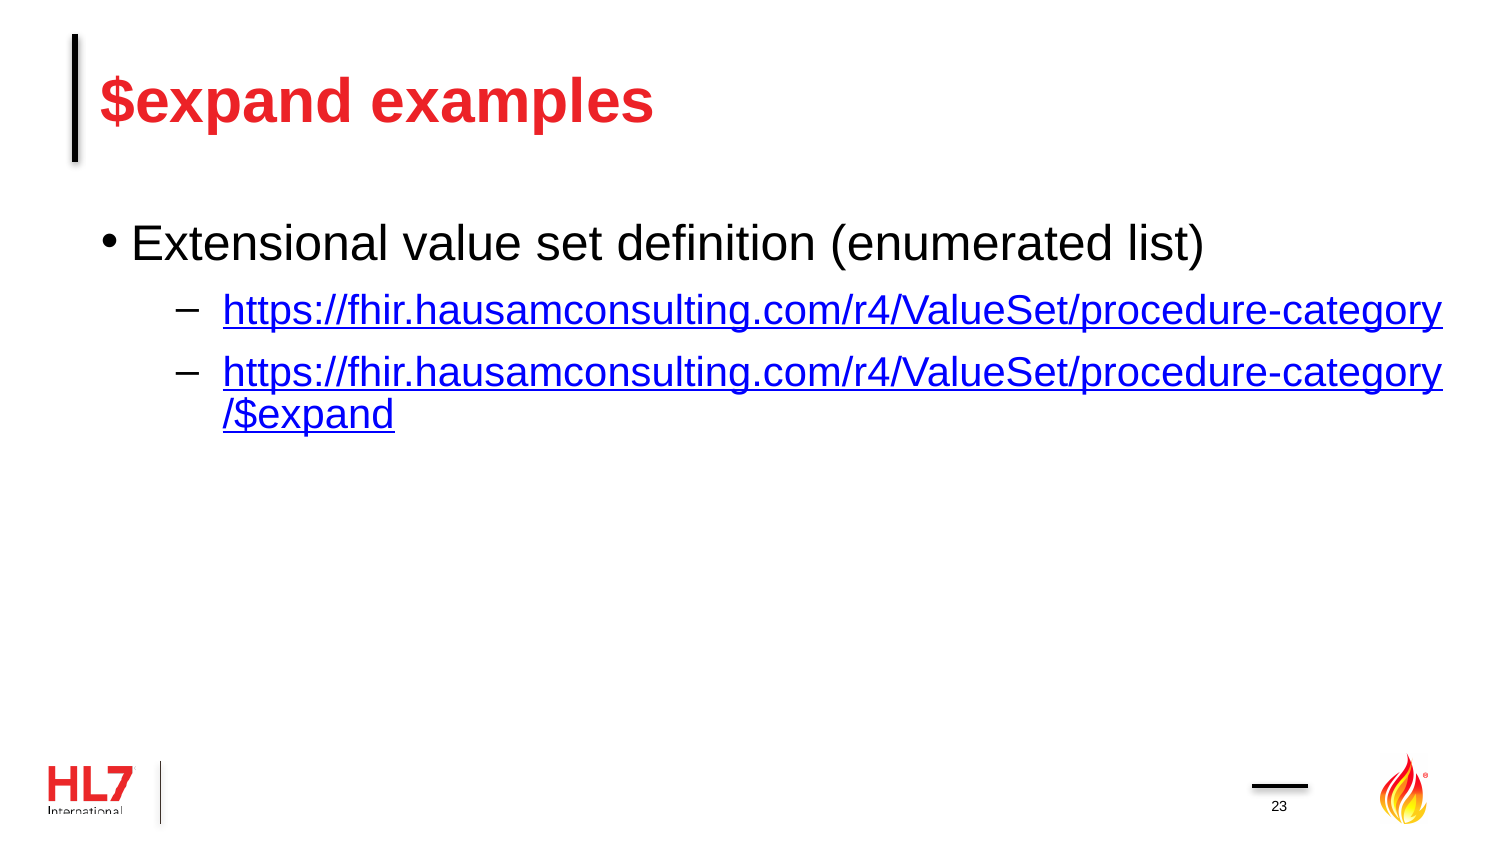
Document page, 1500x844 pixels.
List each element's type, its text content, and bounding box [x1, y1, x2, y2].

list Extensional value set definition (enumerated list) https://fhir.hausamconsulting.com/r4/ValueSet/procedure-category https://fhir.hausamconsulting.com/r4/ValueSet/procedure-category/$expand [100, 210, 1451, 750]
title $expand examples [100, 33, 1451, 163]
slide_number 23 [1257, 788, 1302, 815]
picture [1380, 753, 1428, 824]
